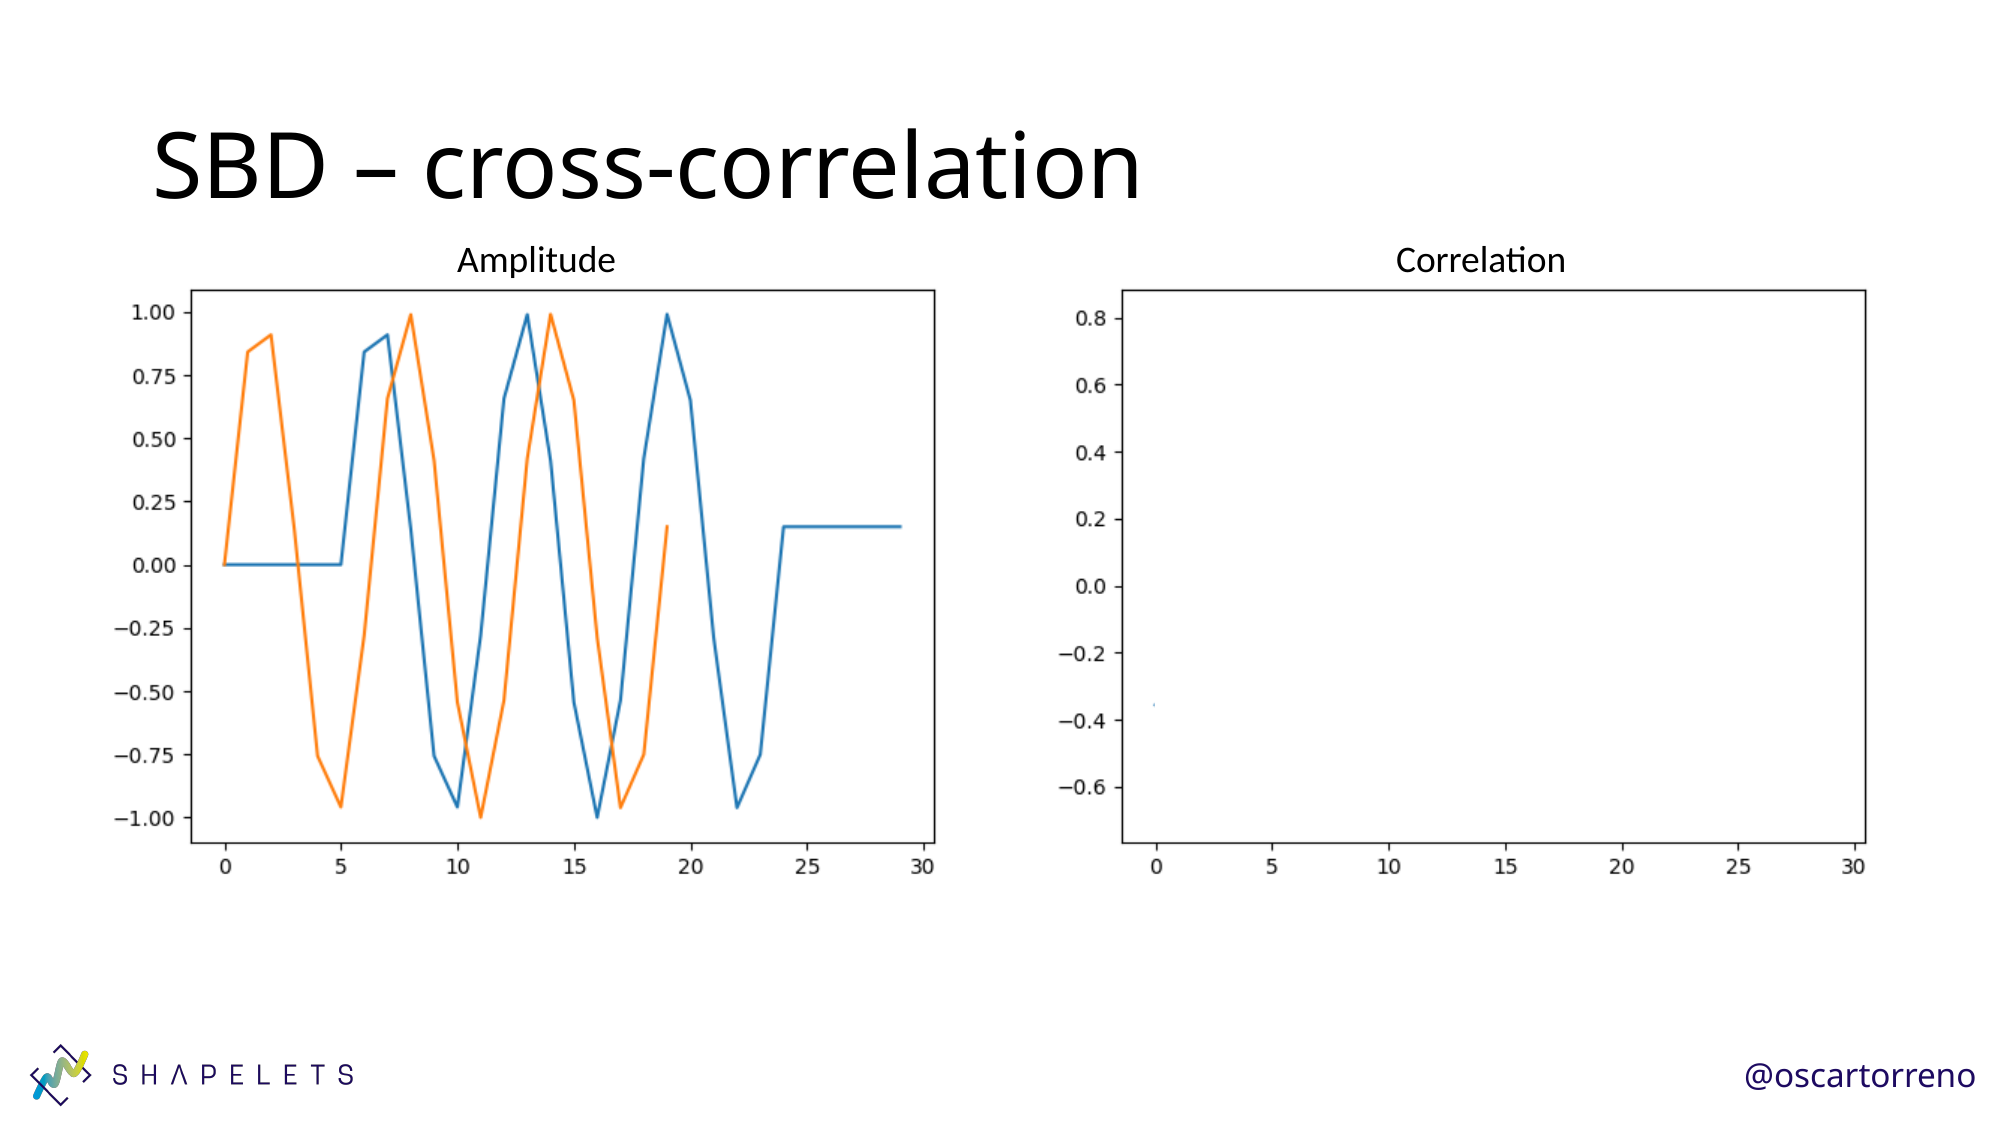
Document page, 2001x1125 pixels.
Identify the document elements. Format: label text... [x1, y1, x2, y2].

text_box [1002, 203, 1961, 922]
title SBD – cross-correlation [137, 59, 1863, 203]
picture [71, 203, 1002, 922]
picture [5, 1023, 377, 1125]
